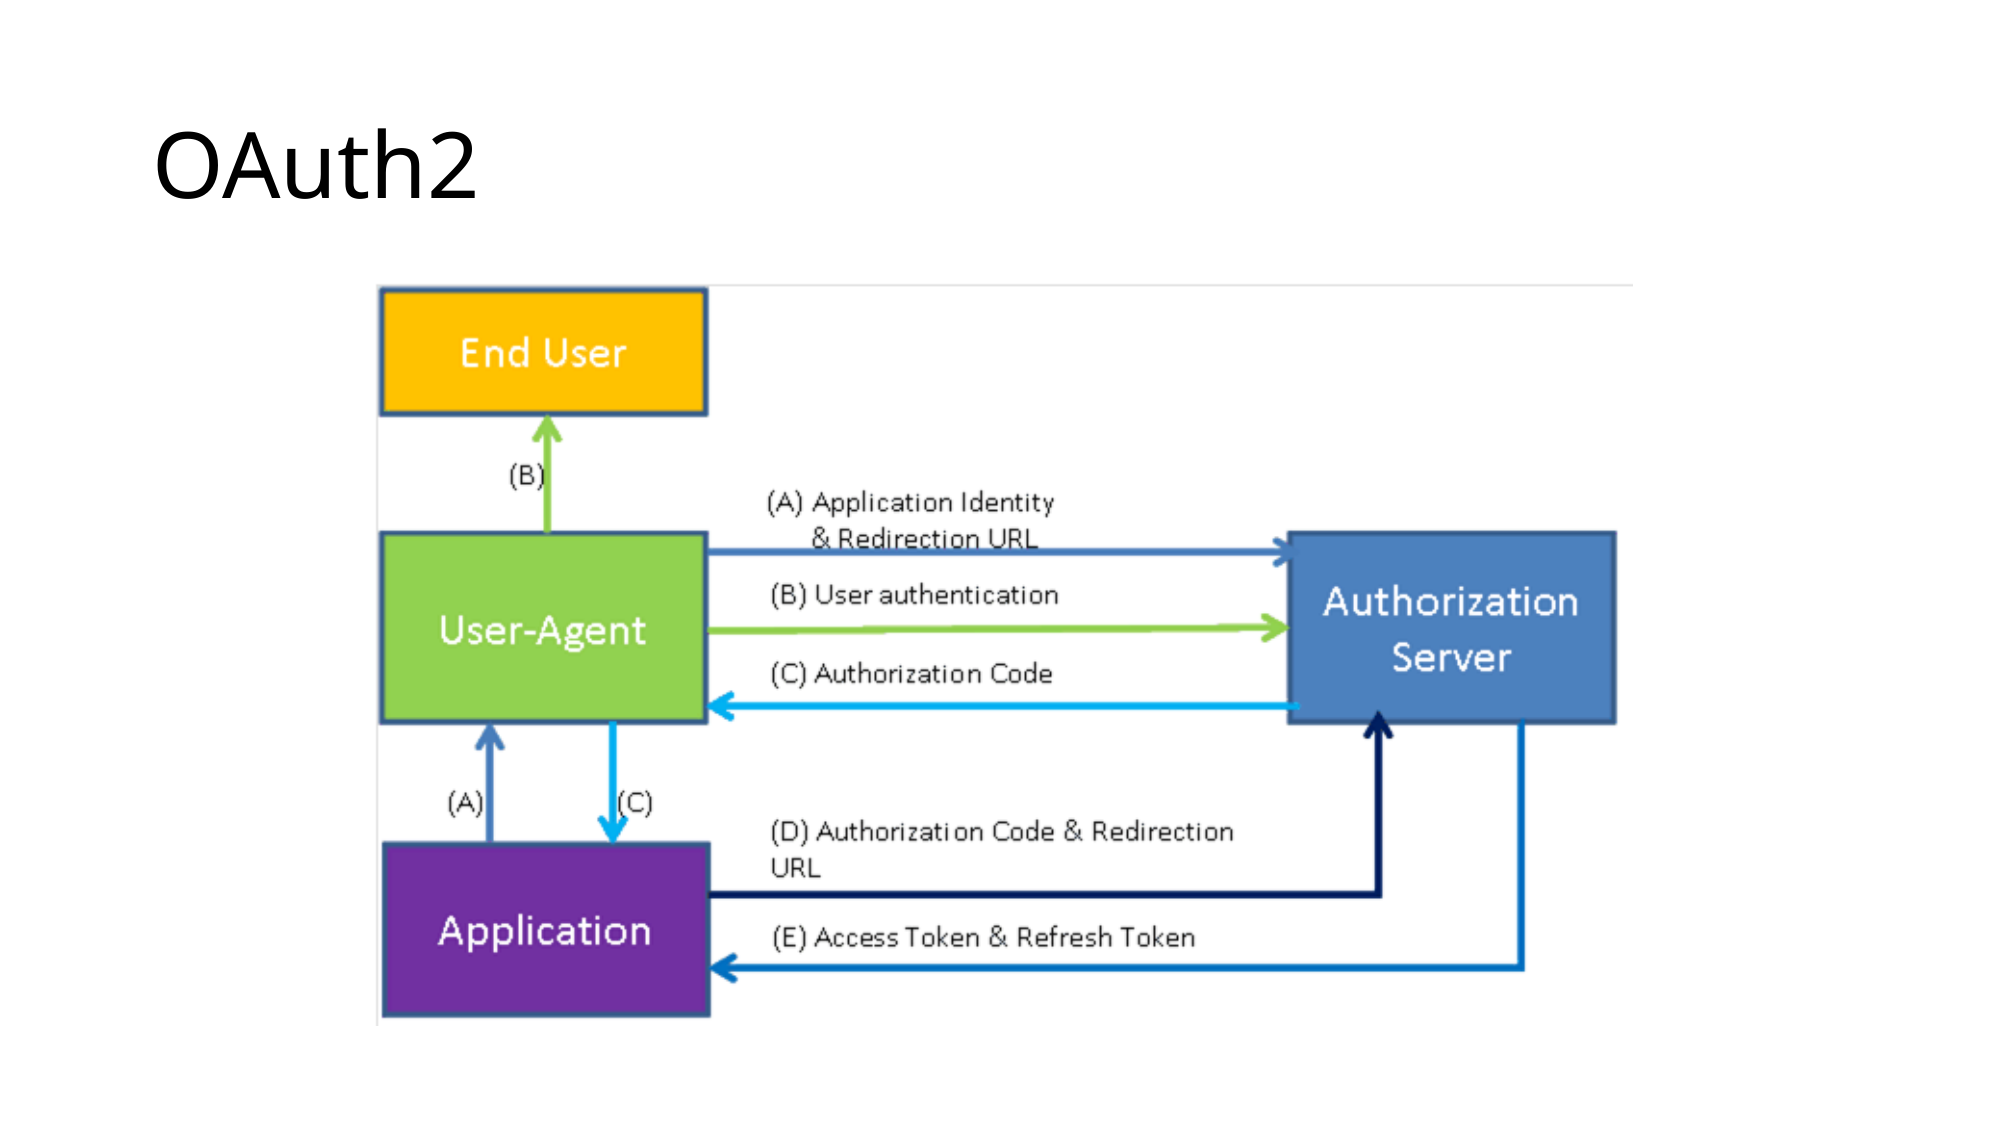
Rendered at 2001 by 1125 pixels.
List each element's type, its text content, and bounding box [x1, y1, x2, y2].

title OAuth2 [137, 59, 1863, 278]
picture [366, 277, 1633, 1026]
